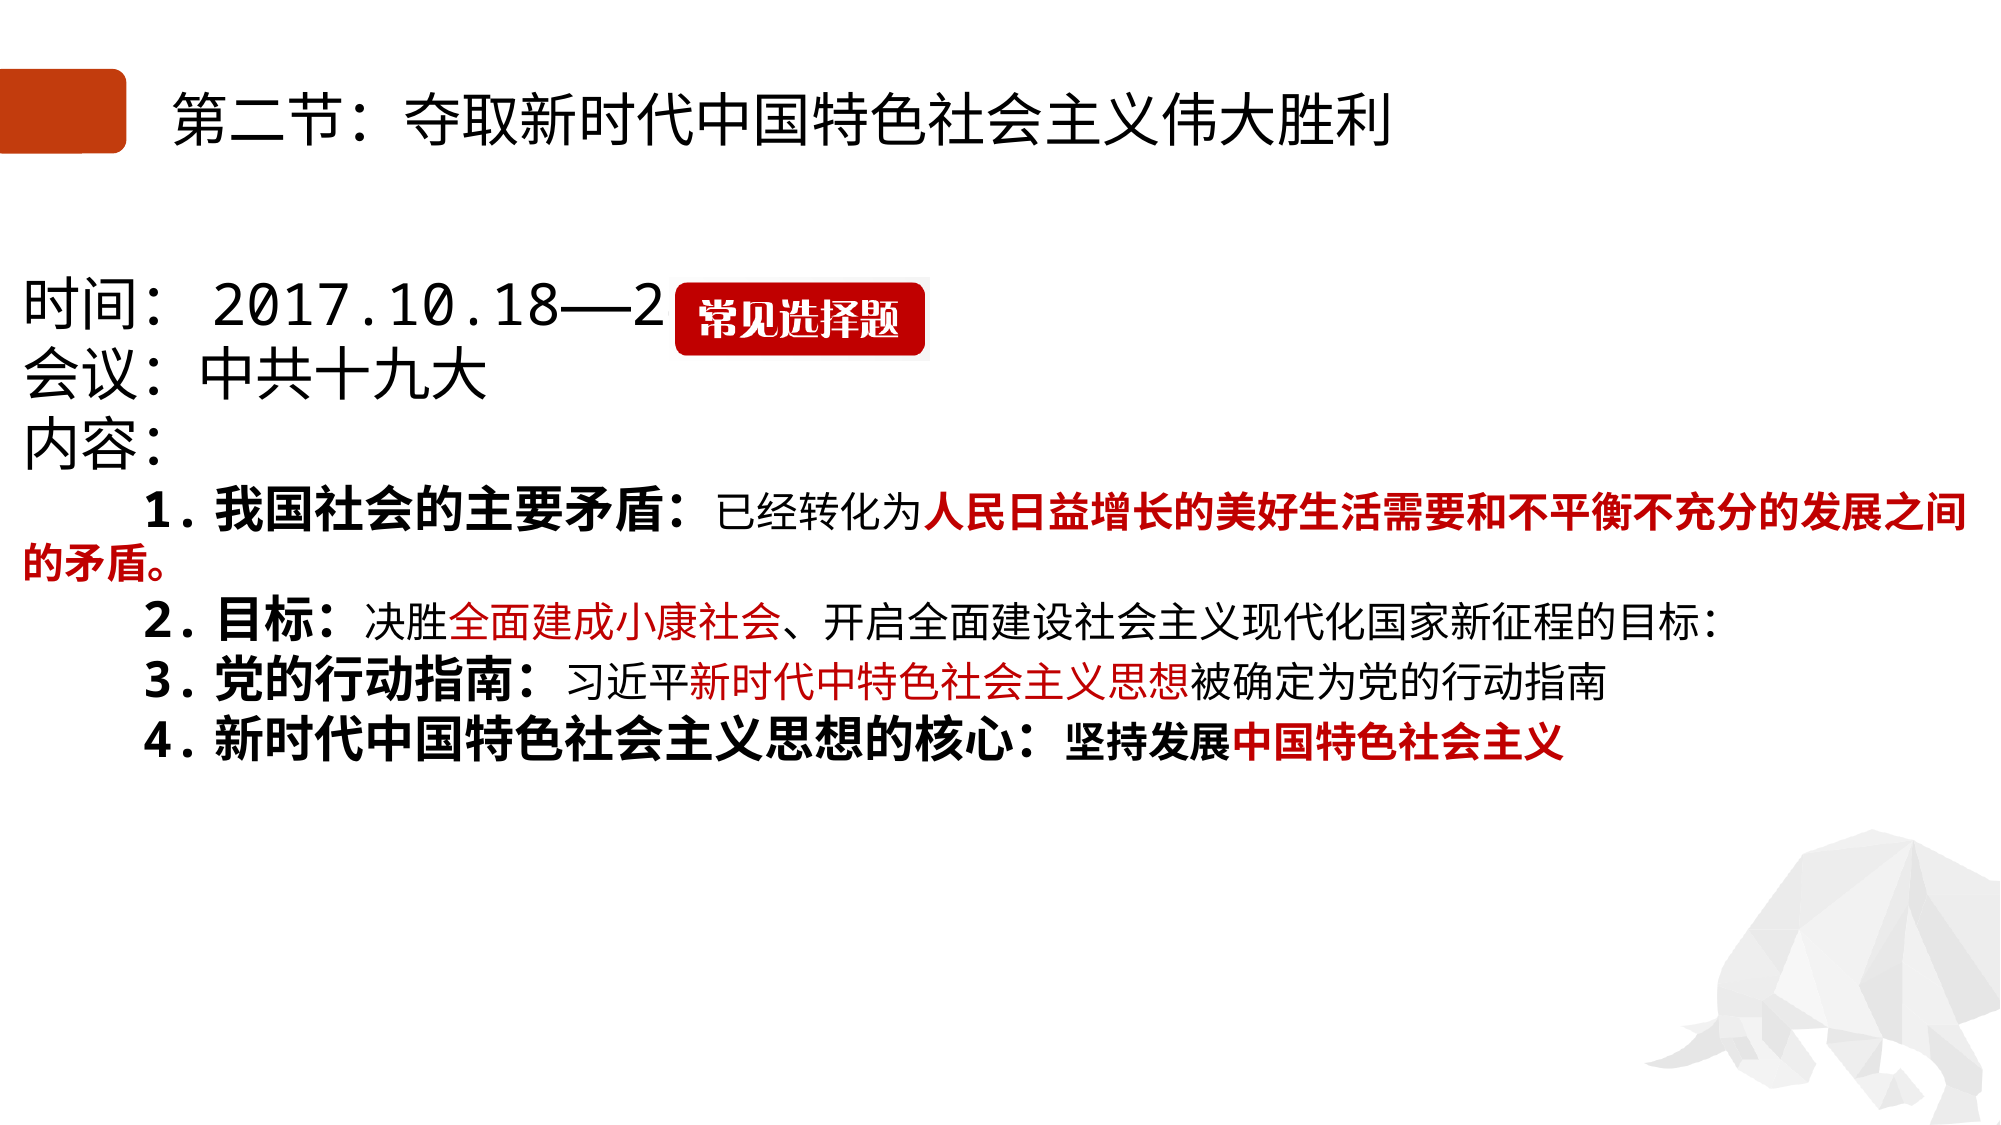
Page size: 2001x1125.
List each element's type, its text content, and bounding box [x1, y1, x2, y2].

title 第二节：夺取新时代中国特色社会主义伟大胜利 [155, 77, 1828, 167]
list 时间：2017.10.18——24 会议：中共十九大 内容： 1.我国社会的主要矛盾：已经转化为人民日益增长的美好生活需要和不平衡不充分的发展之间的矛盾。 2.目标：决胜全面建成小康社会、开启全面建设社会主义现代化国家新征程的目标： 3.党的行动指南：习近平新时代中特色社会主义思想被确定为党的行动指南 4.新时代中国特色社会主义思想的核心：坚持发展中国特色社会主义 [7, 260, 2000, 1125]
picture [669, 276, 930, 361]
